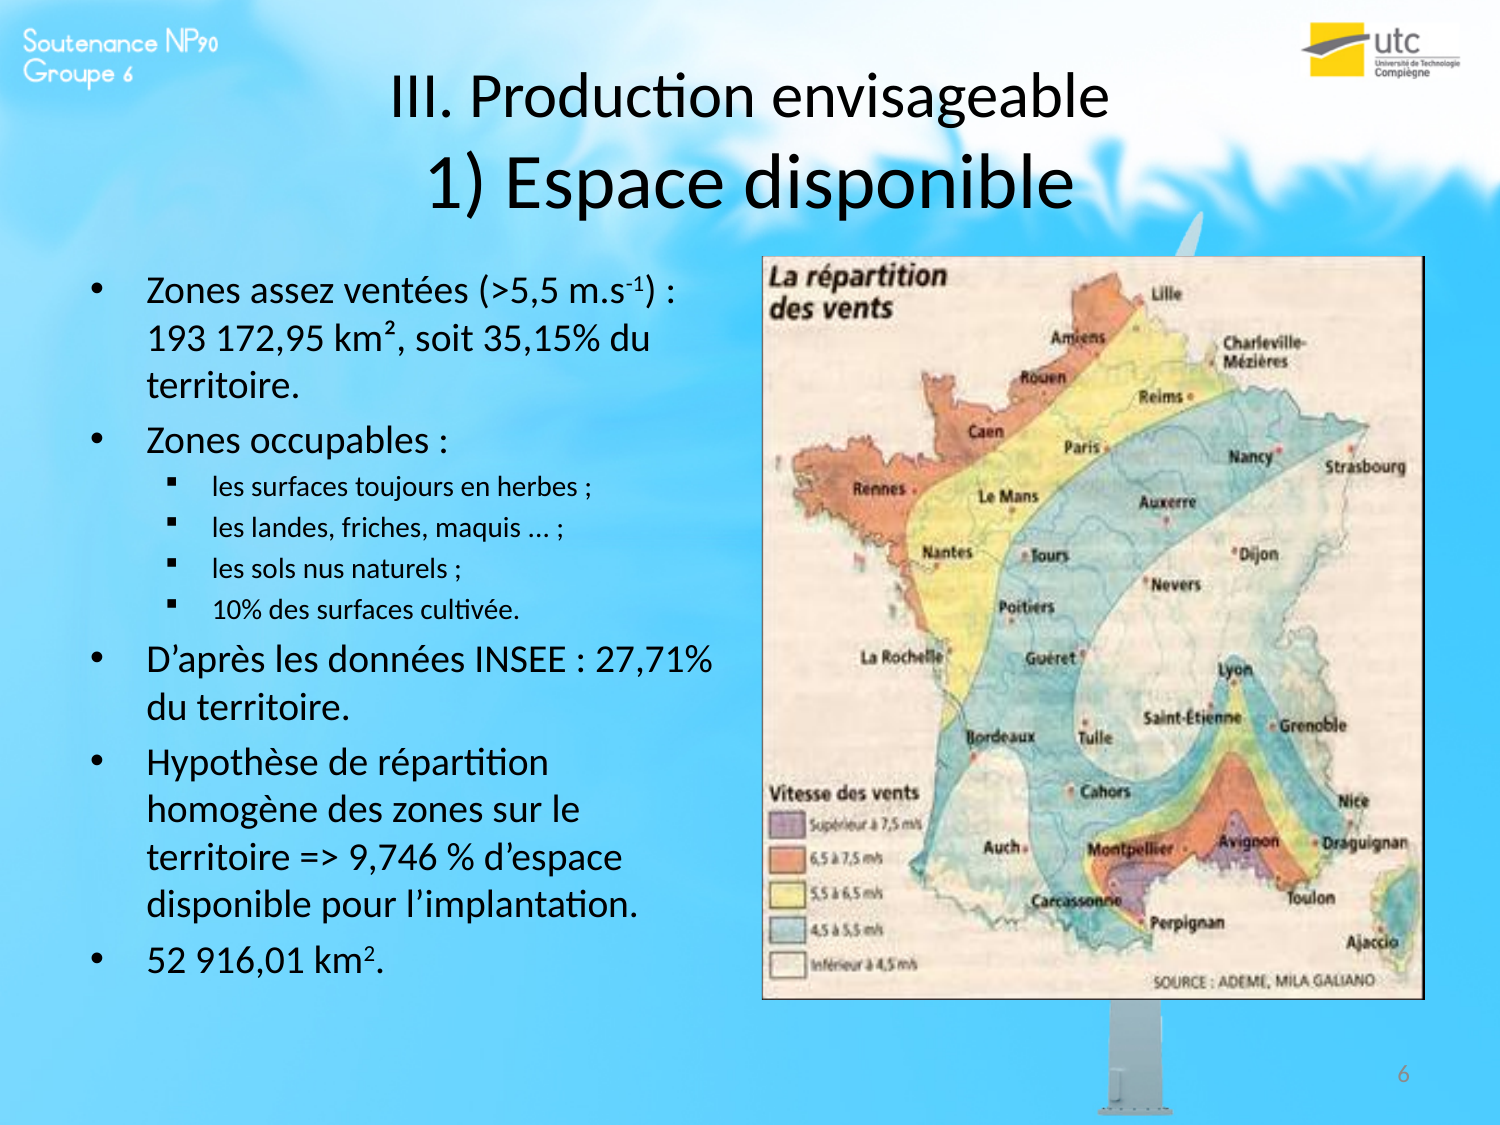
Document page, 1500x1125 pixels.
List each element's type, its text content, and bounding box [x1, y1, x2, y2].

picture [0, 0, 1500, 1125]
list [761, 256, 1426, 1000]
title III. Production envisageable 1) Espace disponible [75, 45, 1425, 233]
slide_number 6 [1074, 1042, 1425, 1103]
list Zones assez ventées (>5,5 m.s-1) : 193 172,95 km², soit 35,15% du territoire. Zones occupables : les surfaces toujours en herbes ; les landes, friches, maquis ... ; les sols nus naturels ; 10% des surfaces cultivée. D’après les données INSEE : 27,71% du territoire. Hypothèse de répartition homogène des zones sur le territoire => 9,746 % d’espace disponible pour l’implantation. 52 916,01 km2. [75, 256, 738, 1005]
